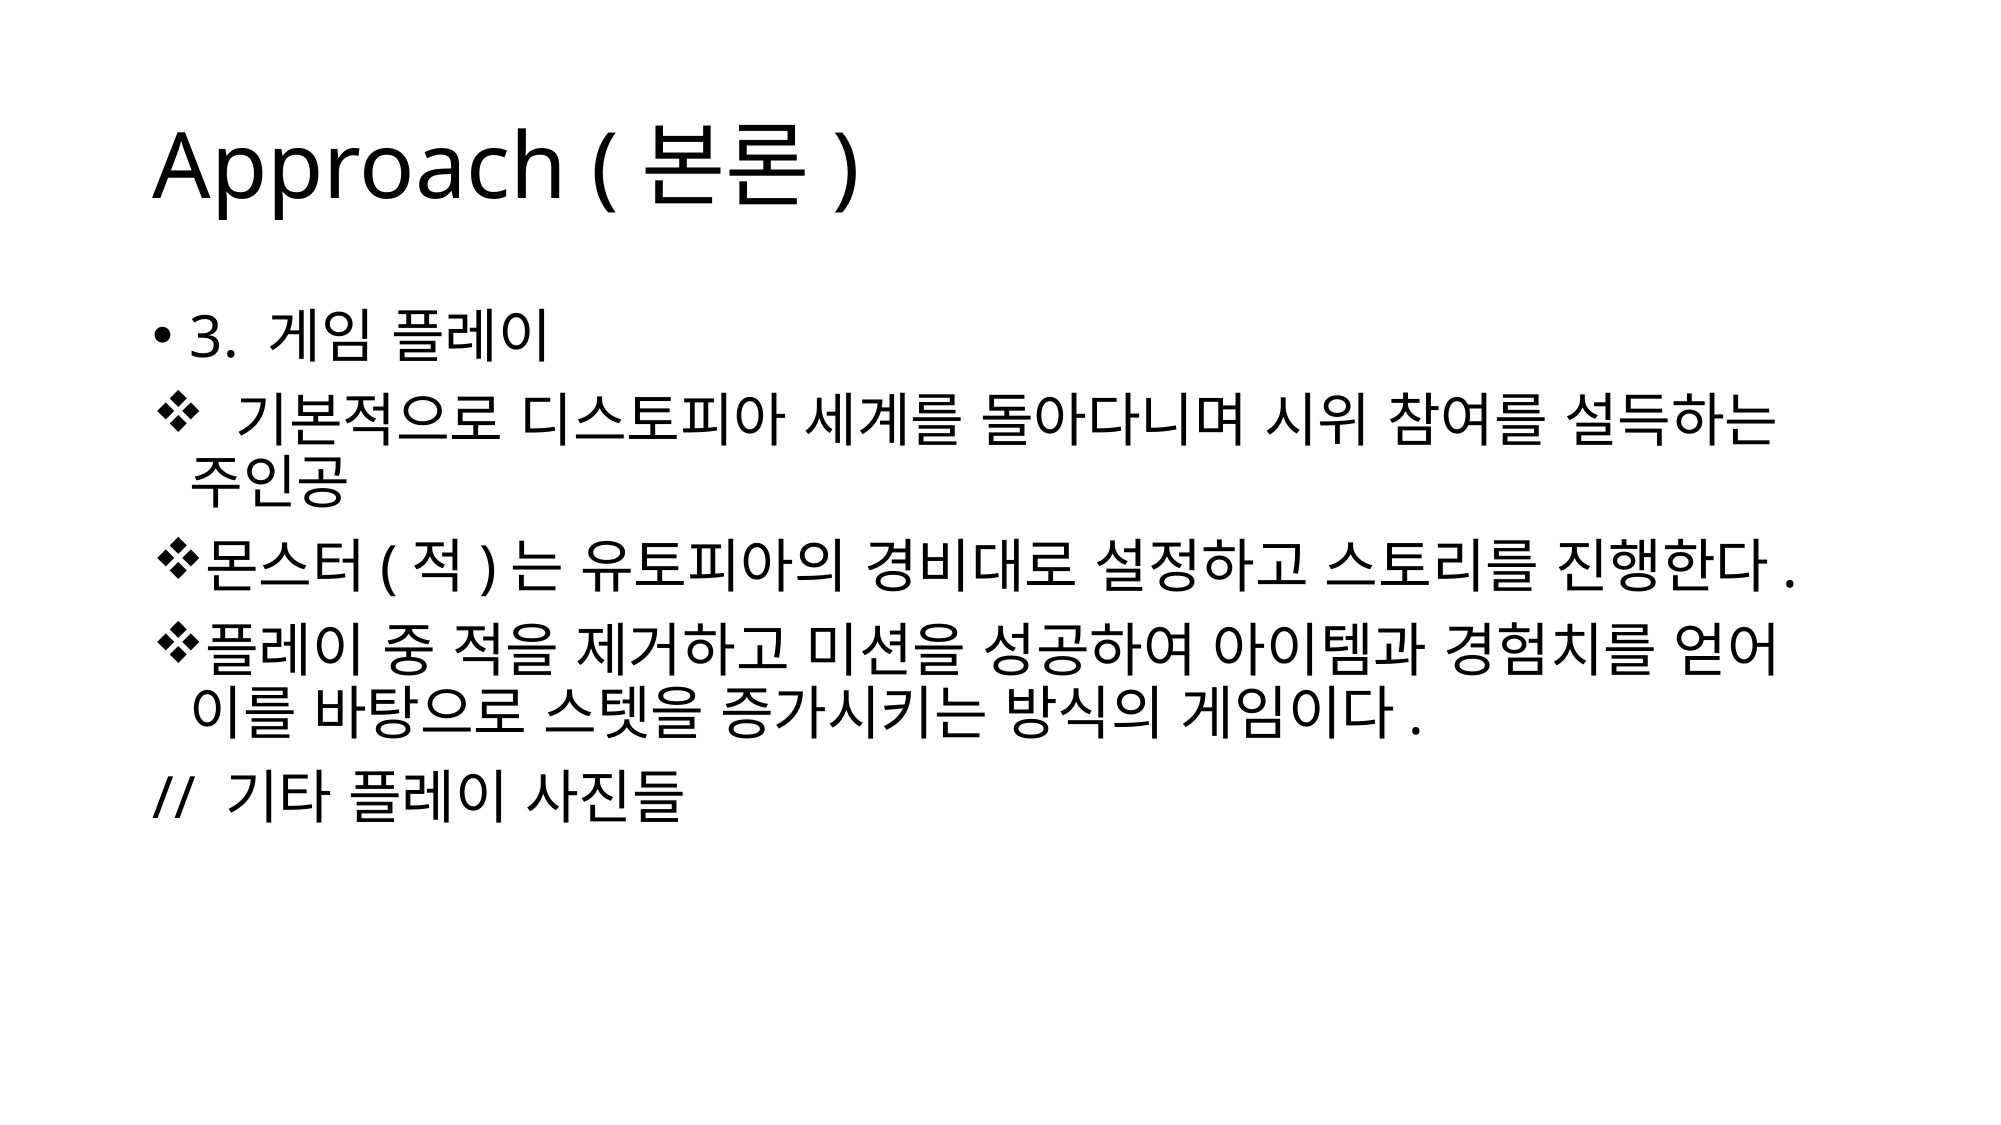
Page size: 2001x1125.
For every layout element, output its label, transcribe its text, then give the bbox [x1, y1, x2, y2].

list 3. 게임 플레이 기본적으로 디스토피아 세계를 돌아다니며 시위 참여를 설득하는 주인공 몬스터(적)는 유토피아의 경비대로 설정하고 스토리를 진행한다. 플레이 중 적을 제거하고 미션을 성공하여 아이템과 경험치를 얻어 이를 바탕으로 스텟을 증가시키는 방식의 게임이다. // 기타 플레이 사진들 [137, 299, 1863, 1014]
title Approach (본론) [137, 59, 1863, 278]
